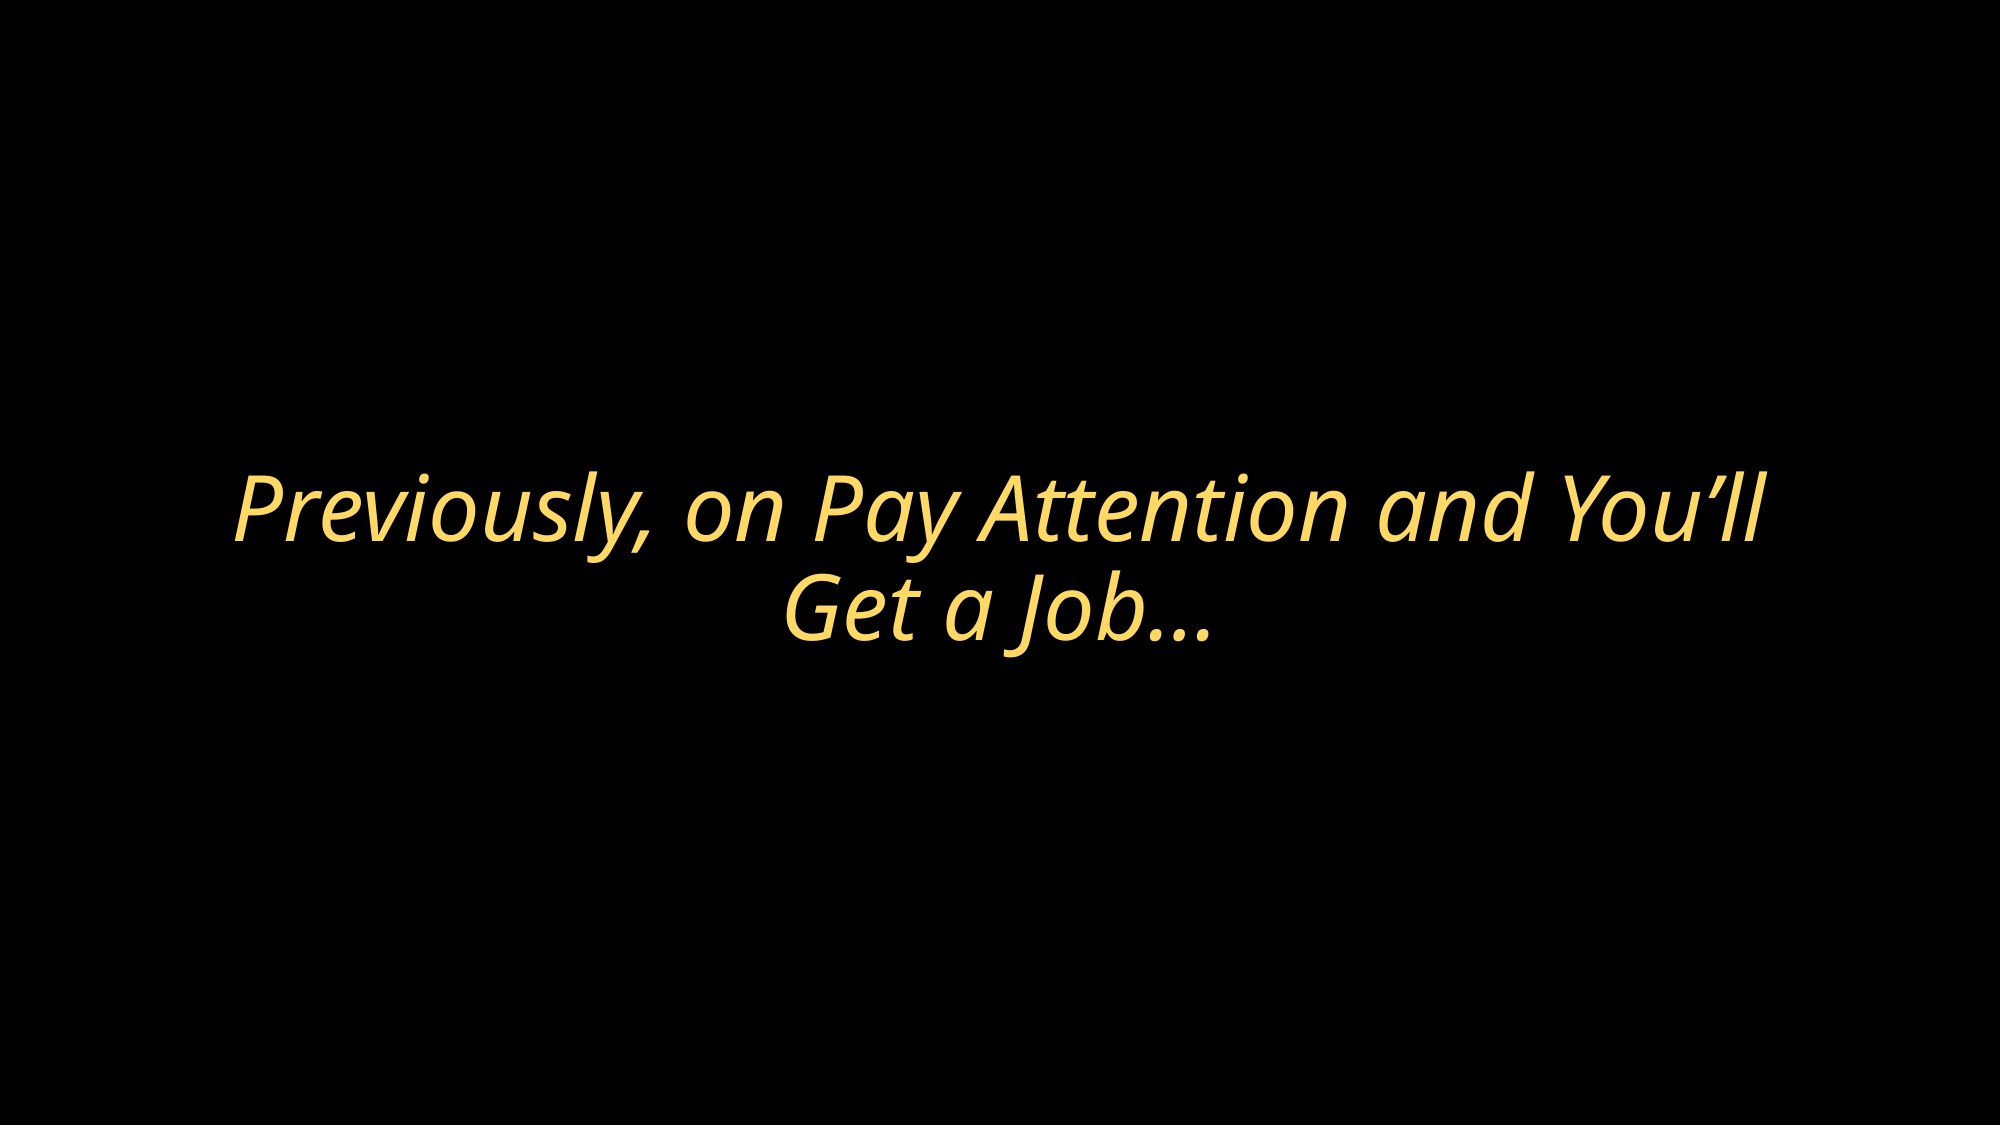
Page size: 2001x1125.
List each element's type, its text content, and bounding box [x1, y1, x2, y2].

title Previously, on Pay Attention and You’ll Get a Job… [137, 59, 1863, 1064]
